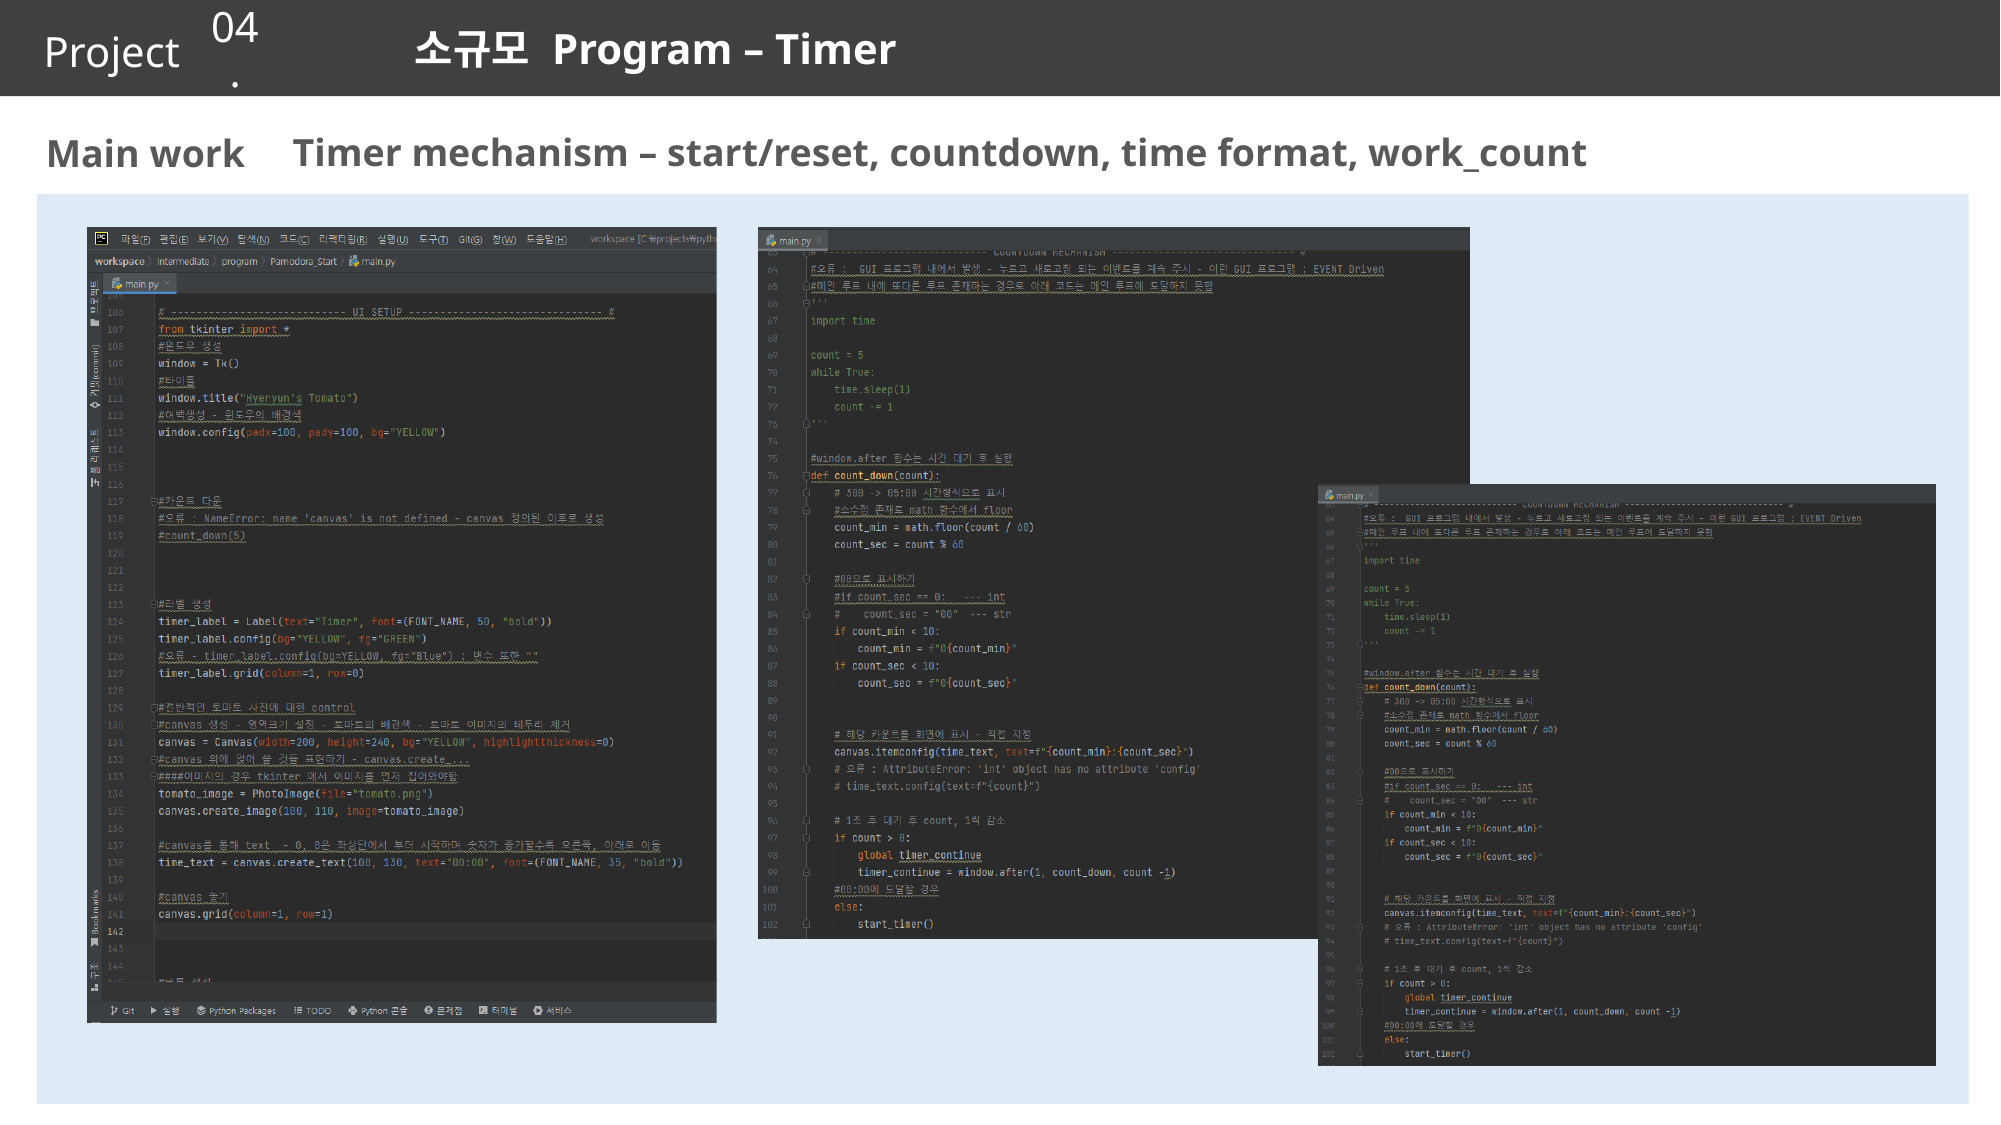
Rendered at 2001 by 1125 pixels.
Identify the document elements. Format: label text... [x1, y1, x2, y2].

list Timer mechanism – start/reset, countdown, time format, work_count [277, 126, 1856, 183]
list 소규모 Program – Timer [399, 20, 1707, 82]
picture [87, 227, 717, 1023]
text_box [37, 194, 2000, 1124]
picture [757, 227, 1936, 1066]
list 04. [192, 20, 278, 82]
